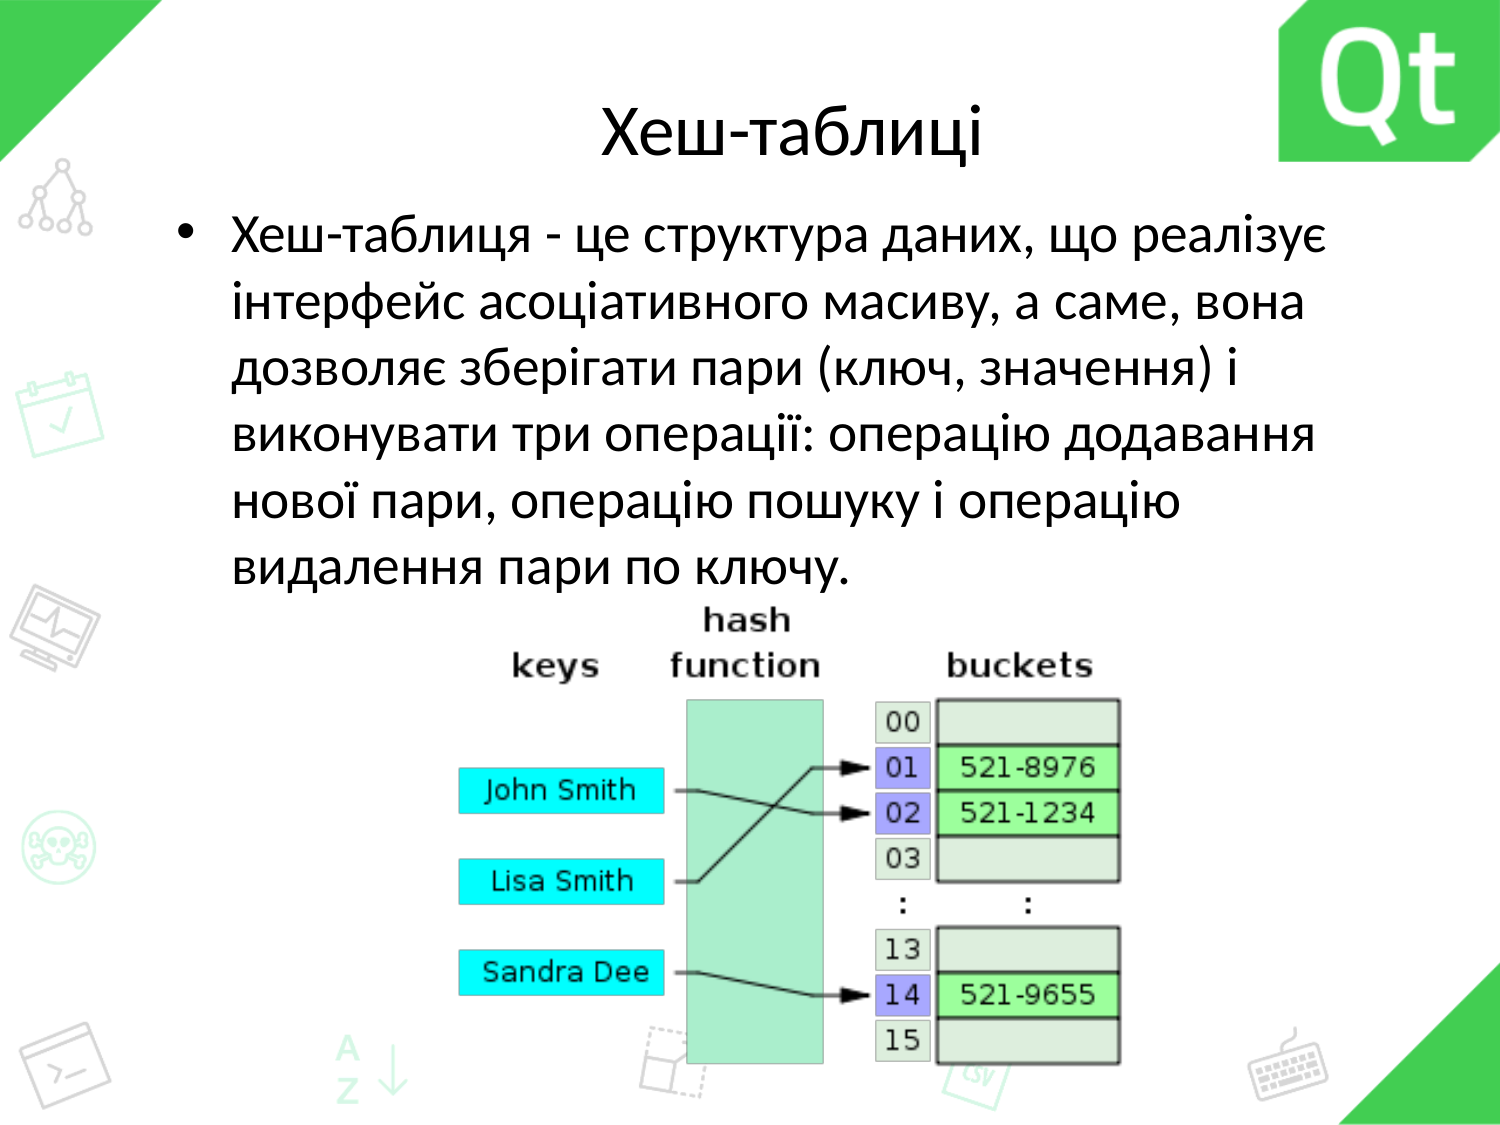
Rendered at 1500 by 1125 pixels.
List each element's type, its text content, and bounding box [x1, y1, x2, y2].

picture [0, 0, 1500, 1125]
title Хеш-таблиці [161, 75, 1425, 178]
list Хеш-таблиця - це структура даних, що реалізує інтерфейс асоціативного масиву, а саме, вона дозволяє зберігати пари (ключ, значення) і виконувати три операції: операцію додавання нової пари, операцію пошуку і операцію видалення пари по ключу. [161, 189, 1425, 607]
